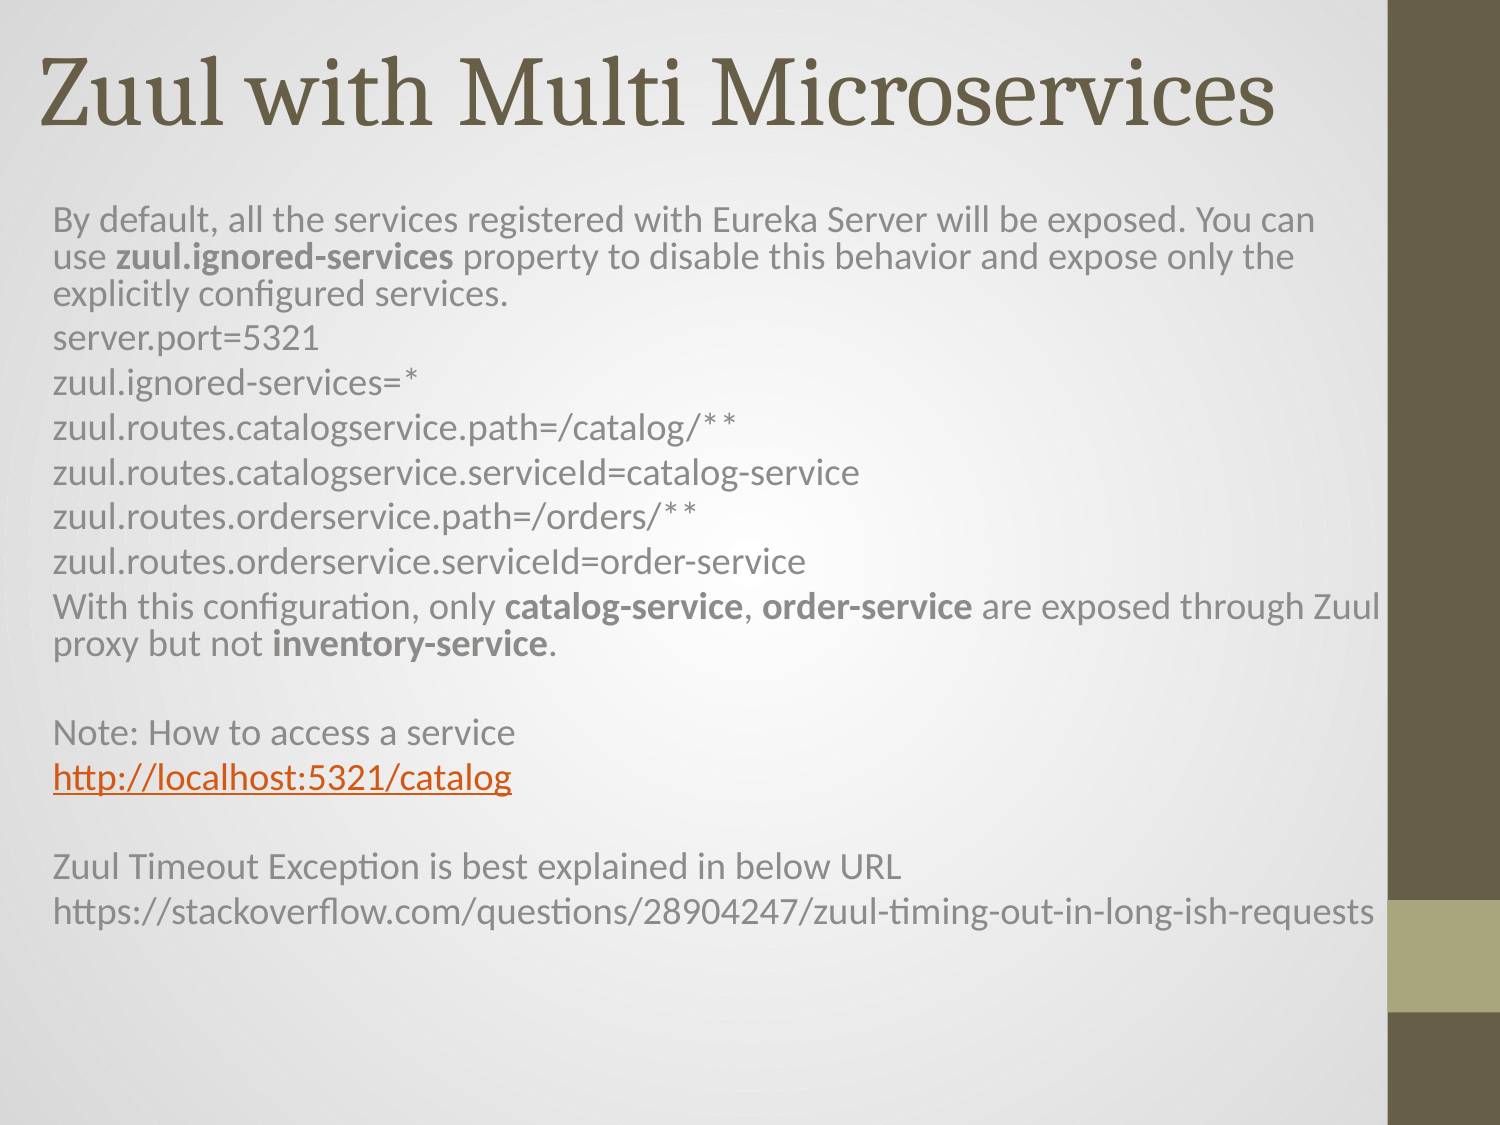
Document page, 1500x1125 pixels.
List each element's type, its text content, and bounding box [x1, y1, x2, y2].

subtitle By default, all the services registered with Eureka Server will be exposed. You can use zuul.ignored-services property to disable this behavior and expose only the explicitly configured services. server.port=5321 zuul.ignored-services=* zuul.routes.catalogservice.path=/catalog/** zuul.routes.catalogservice.serviceId=catalog-service zuul.routes.orderservice.path=/orders/** zuul.routes.orderservice.serviceId=order-service With this configuration, only catalog-service, order-service are exposed through Zuul proxy but not inventory-service. Note: How to access a service http://localhost:5321/catalog Zuul Timeout Exception is best explained in below URL https://stackoverflow.com/questions/28904247/zuul-timing-out-in-long-ish-requests [37, 137, 1400, 1013]
title Zuul with Multi Microservices [24, 37, 1500, 154]
